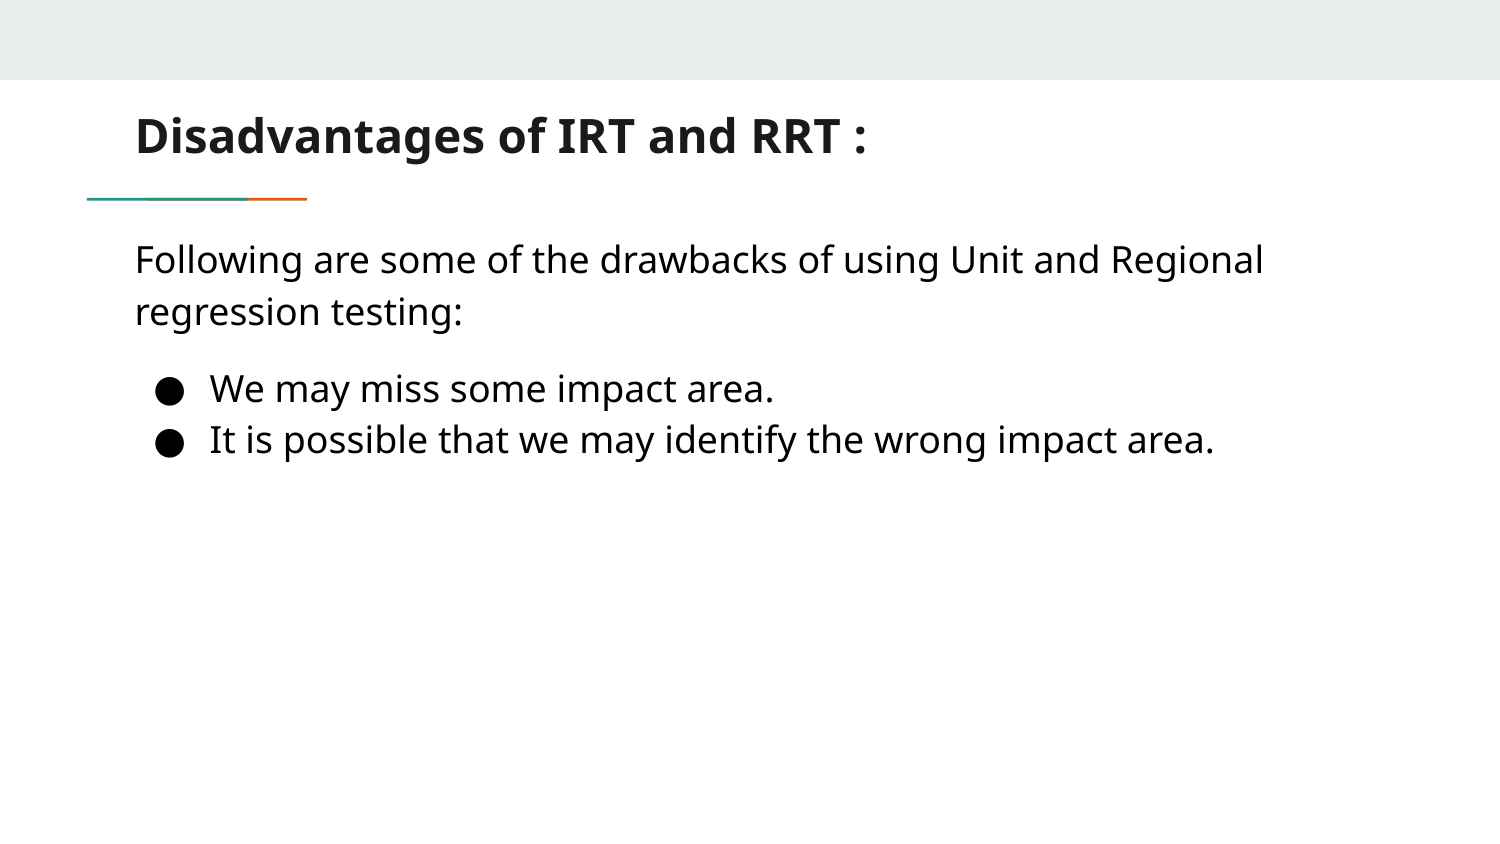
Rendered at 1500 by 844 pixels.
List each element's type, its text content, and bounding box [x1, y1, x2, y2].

list Following are some of the drawbacks of using Unit and Regional regression testing: We may miss some impact area. It is possible that we may identify the wrong impact area. [119, 214, 1381, 844]
title Disadvantages of IRT and RRT : [119, 91, 1381, 180]
